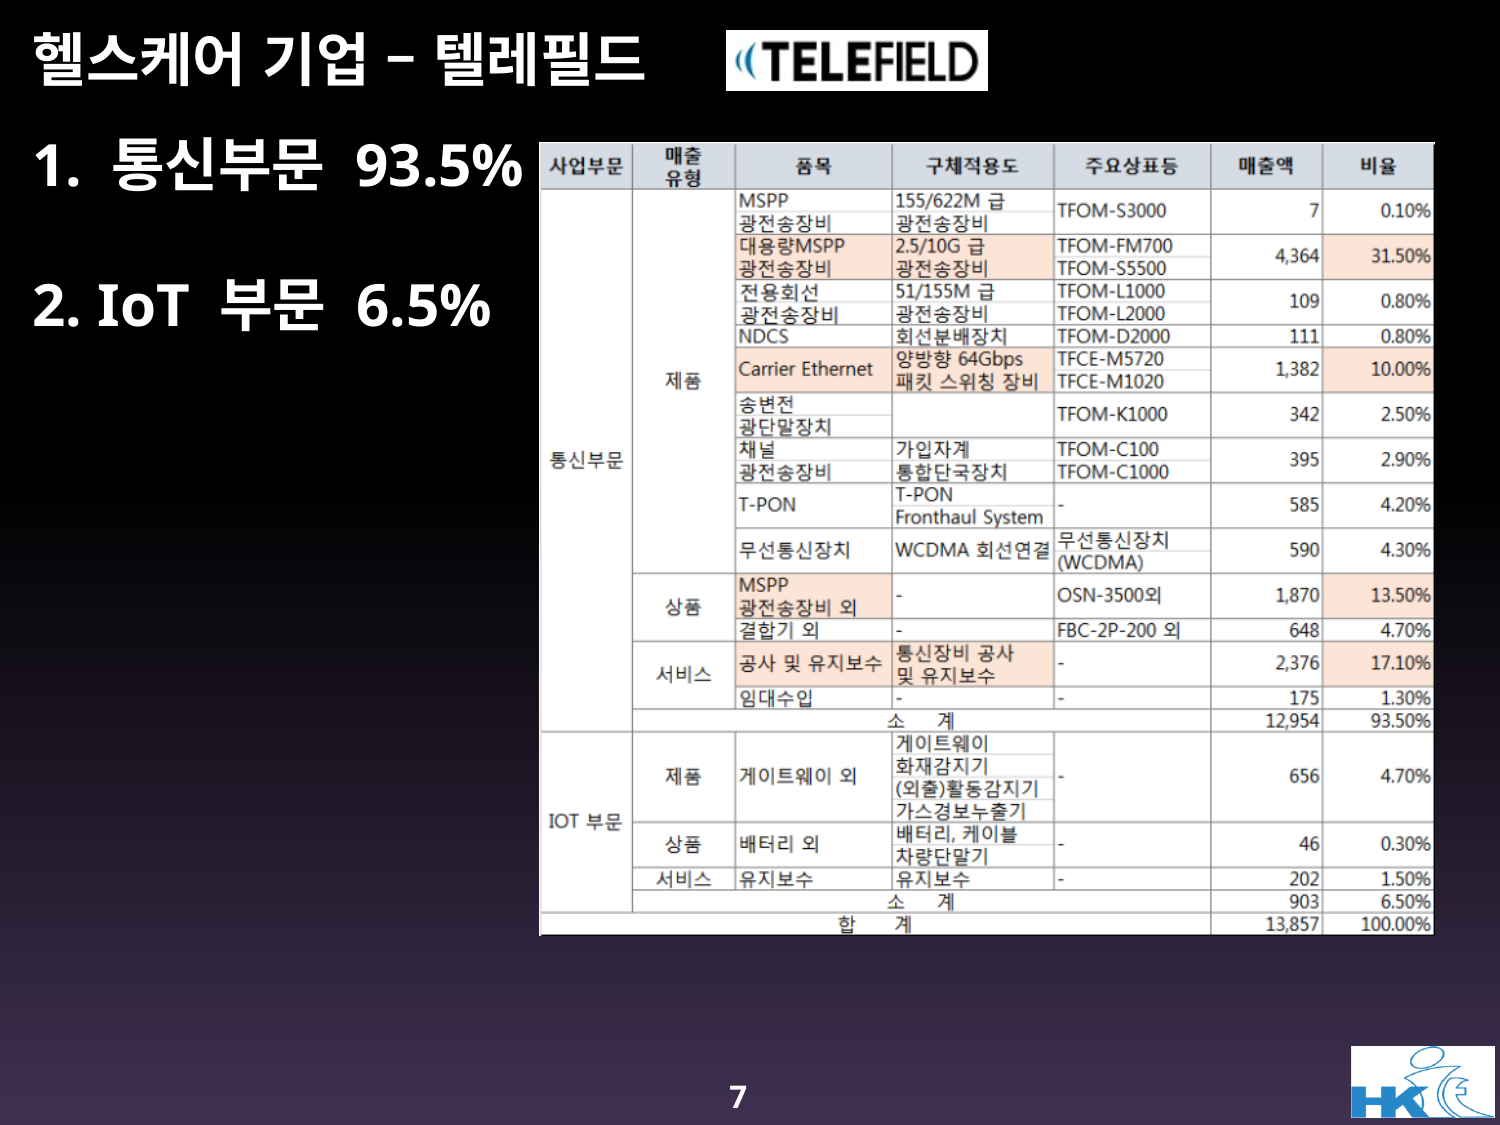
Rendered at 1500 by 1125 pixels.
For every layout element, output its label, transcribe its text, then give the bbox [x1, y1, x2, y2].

slide_number 7 [714, 1069, 816, 1125]
picture [726, 30, 988, 91]
title 헬스케어 기업 – 텔레필드 [17, 11, 1471, 106]
picture [1351, 1046, 1495, 1118]
picture [539, 142, 1436, 936]
list 1. 통신부문 93.5% 2. IoT 부문 6.5% [17, 120, 1483, 965]
